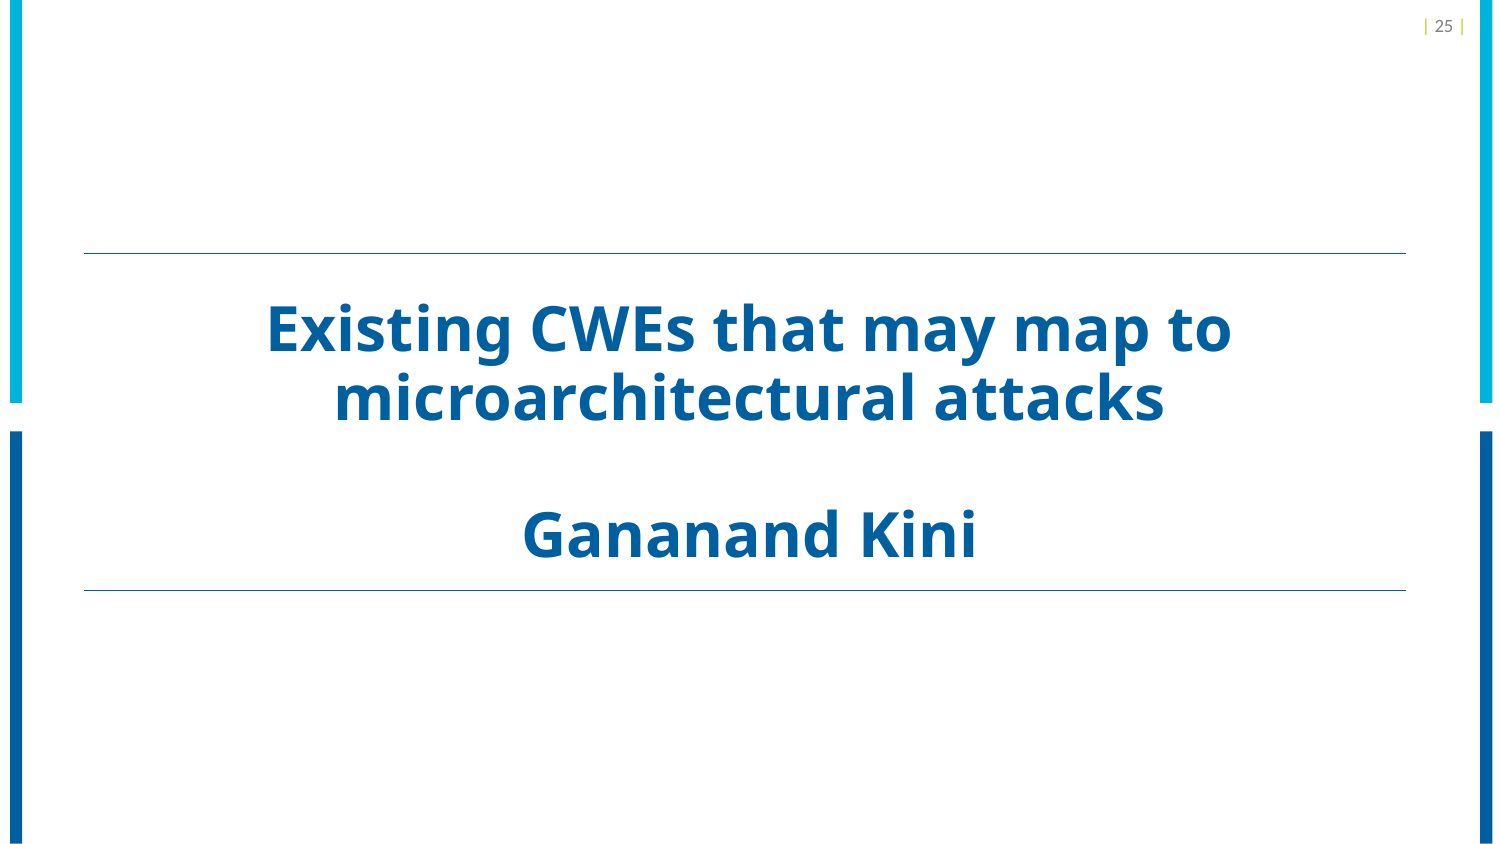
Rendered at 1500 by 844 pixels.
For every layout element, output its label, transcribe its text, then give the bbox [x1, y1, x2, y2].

title Existing CWEs that may map to microarchitectural attacks Gananand Kini [84, 307, 1416, 558]
slide_number | 25 | [1264, 6, 1482, 38]
